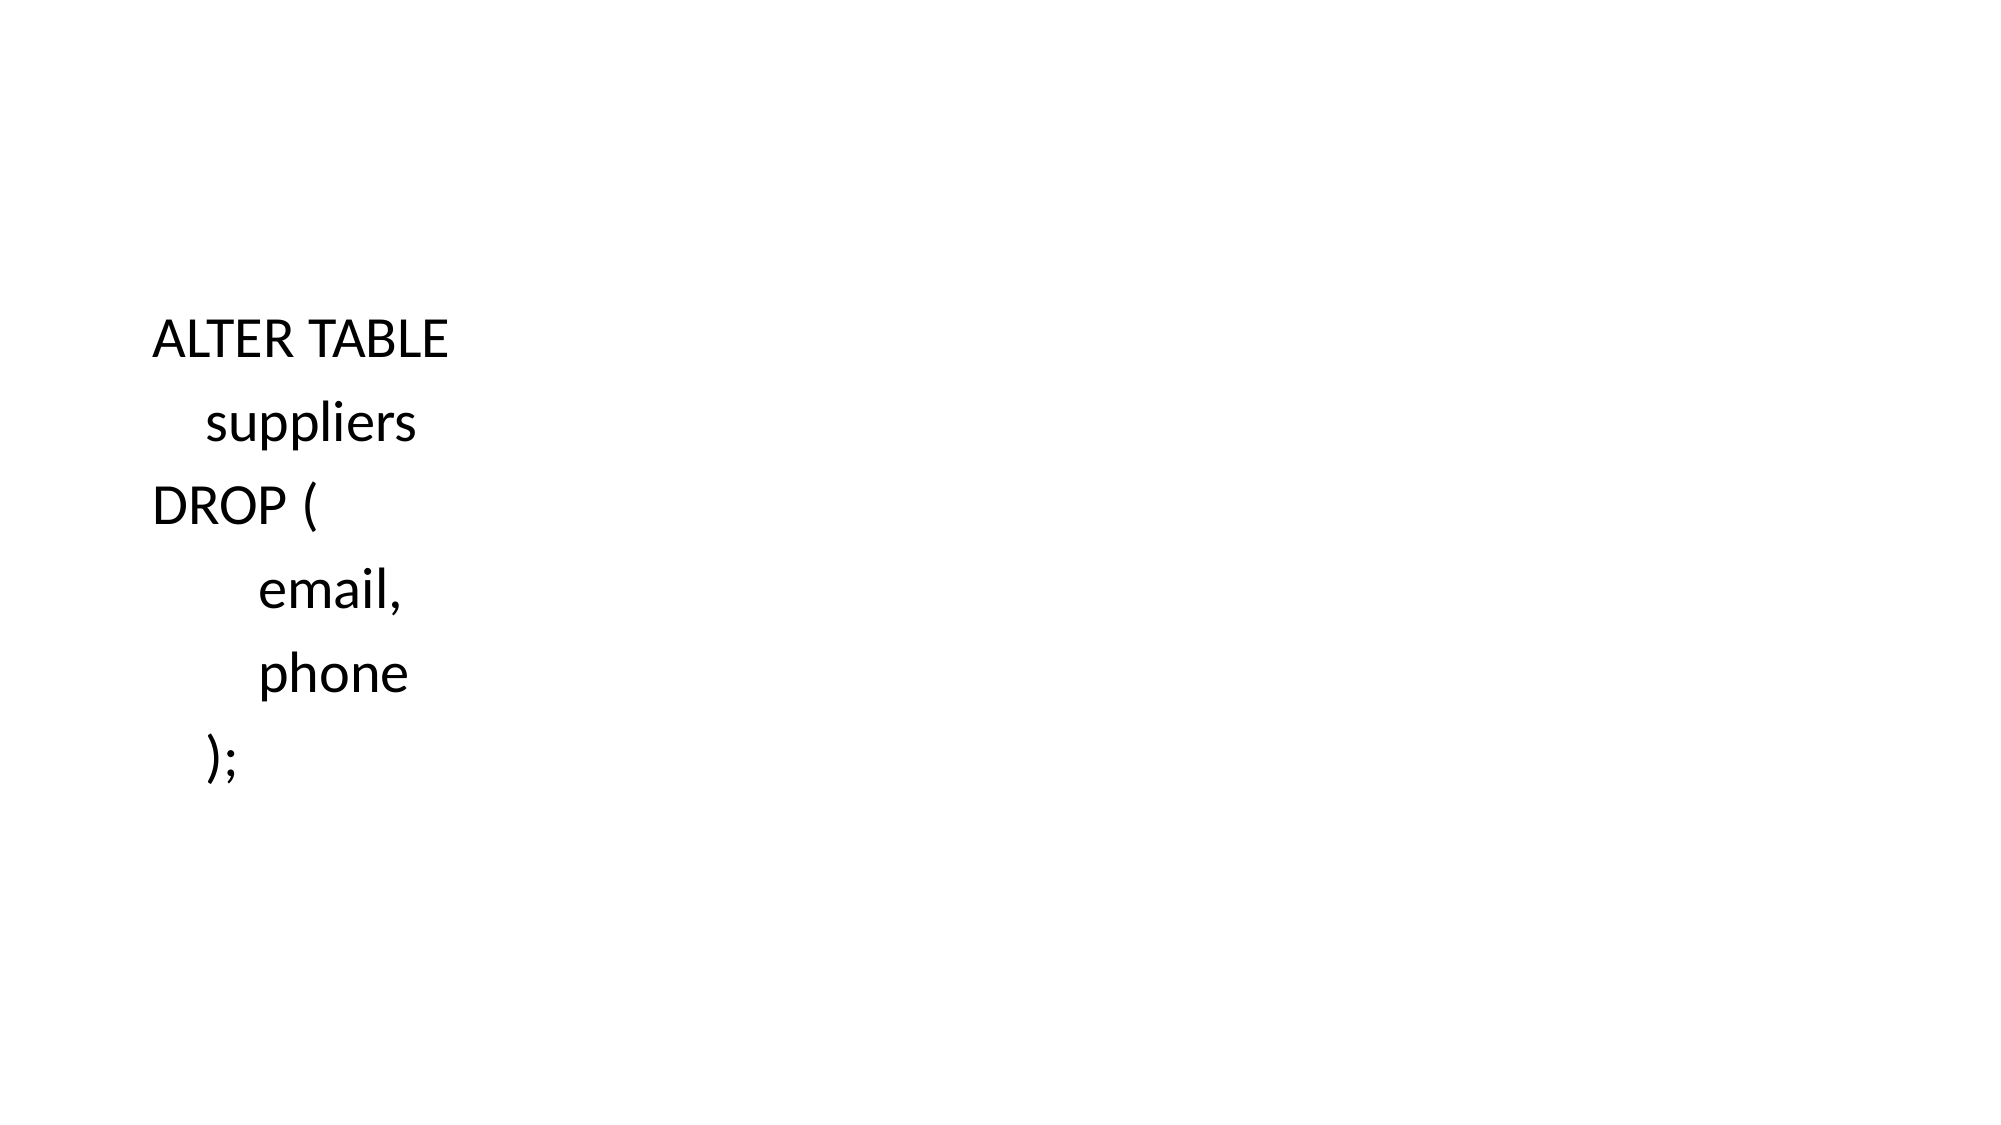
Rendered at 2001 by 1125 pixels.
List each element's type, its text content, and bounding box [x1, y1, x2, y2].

list ALTER TABLE suppliers DROP ( email, phone ); [137, 299, 1863, 1014]
